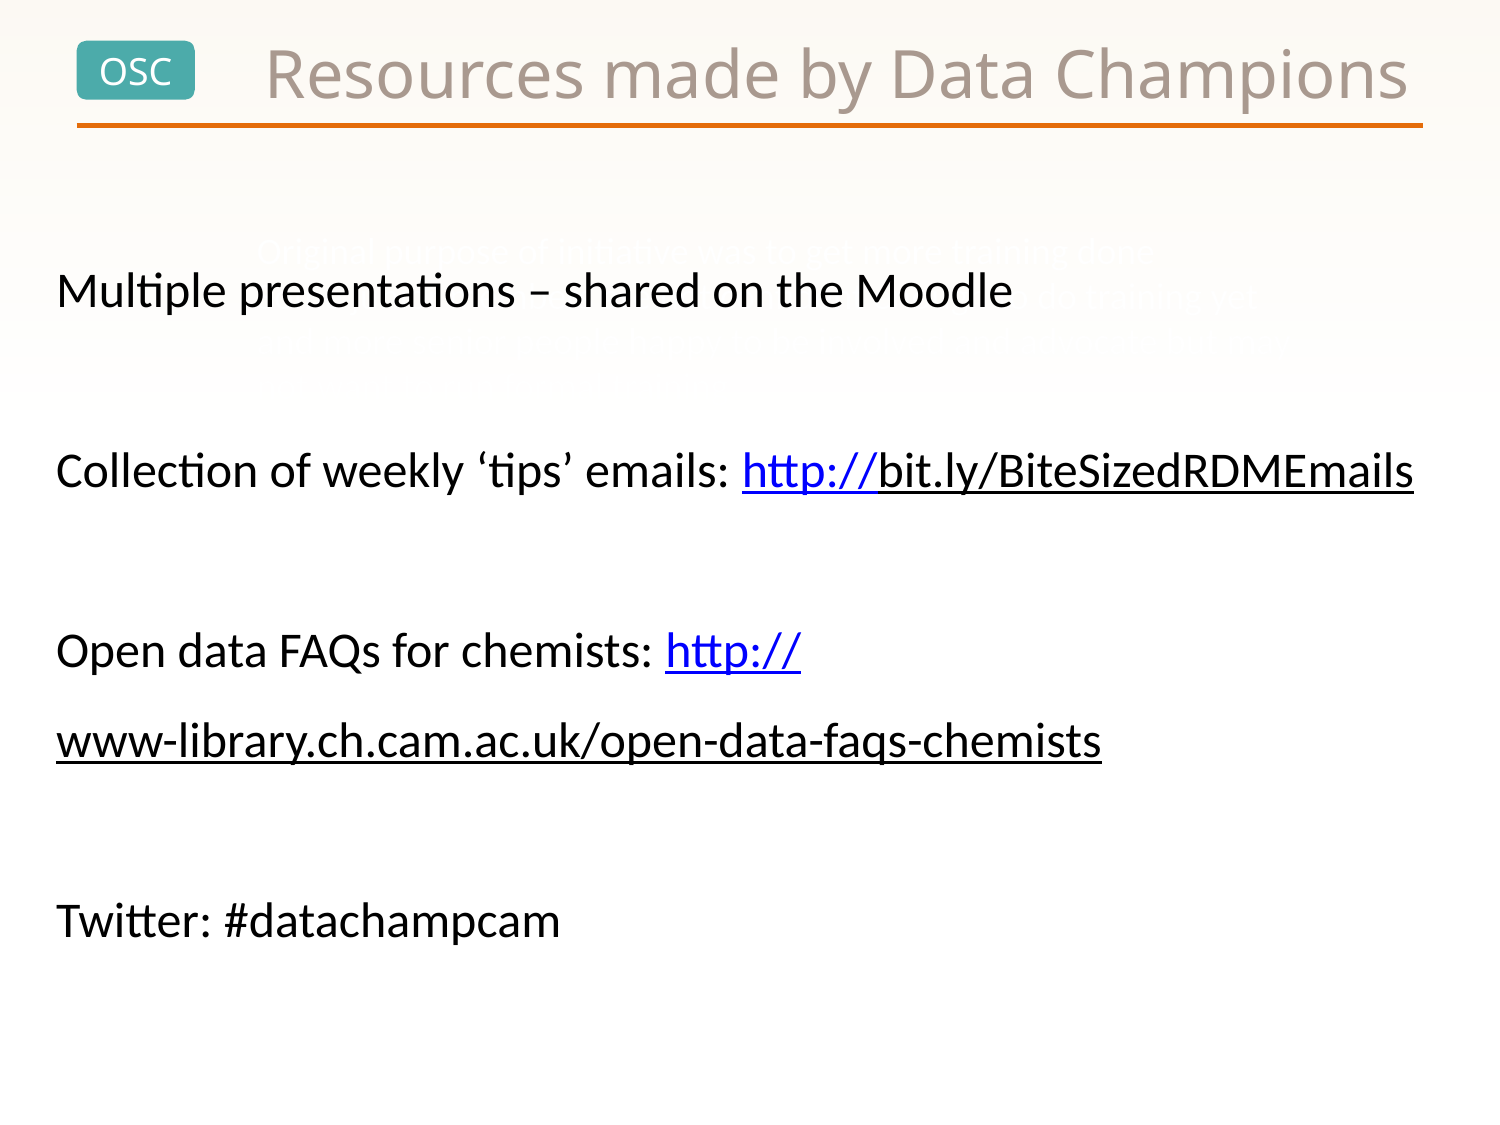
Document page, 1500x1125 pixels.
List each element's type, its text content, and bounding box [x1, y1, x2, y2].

title Resources made by Data Champions [75, 42, 1426, 102]
text_box Multiple presentations – shared on the Moodle Collection of weekly ‘tips’ emails: http://bit.ly/BiteSizedRDMEmails Open data FAQs for chemists: http://www-library.ch.cam.ac.uk/open-data-faqs-chemists Twitter: #datachampcam [41, 219, 1471, 1000]
